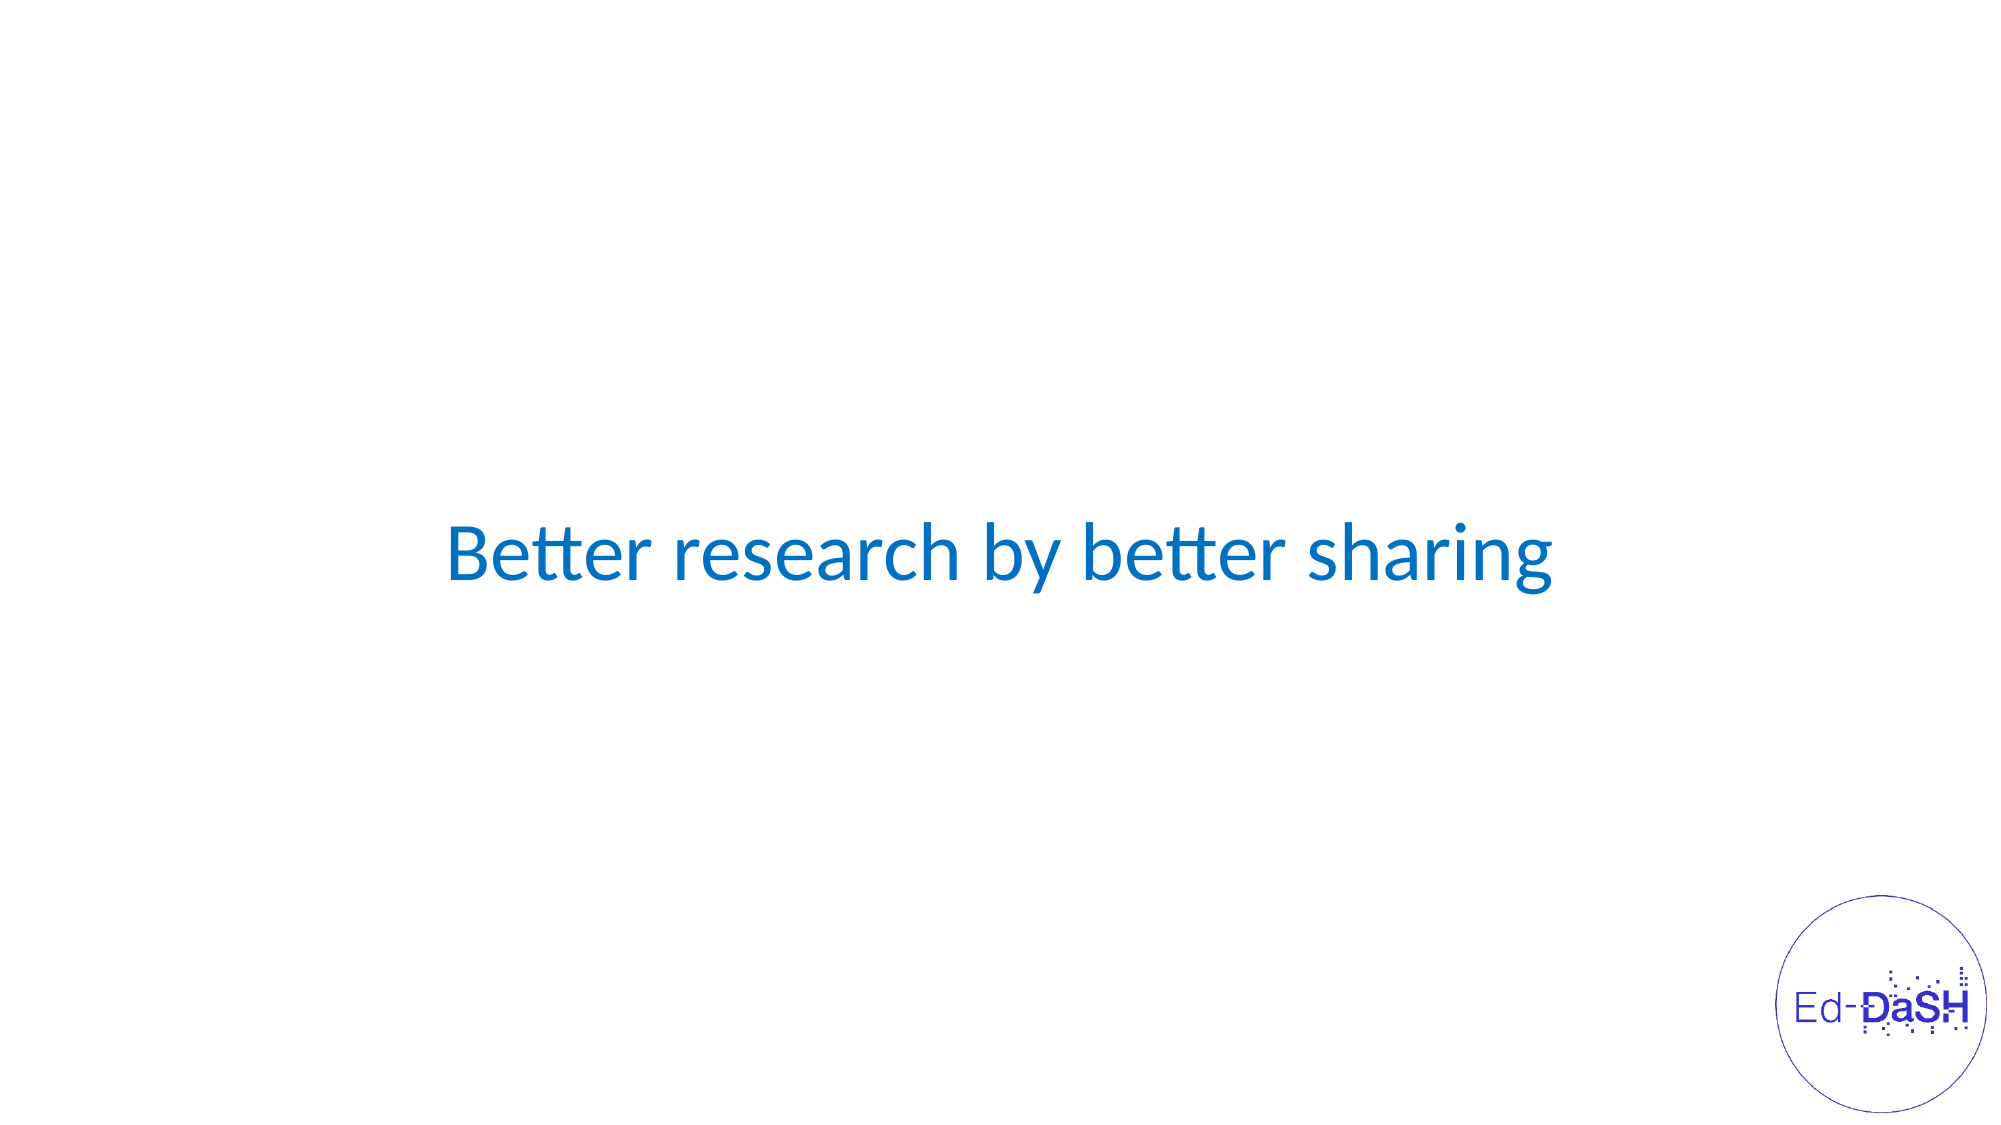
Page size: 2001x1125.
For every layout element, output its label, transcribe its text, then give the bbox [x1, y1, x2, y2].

picture [1775, 895, 1987, 1113]
list Better research by better sharing [137, 299, 1863, 1014]
